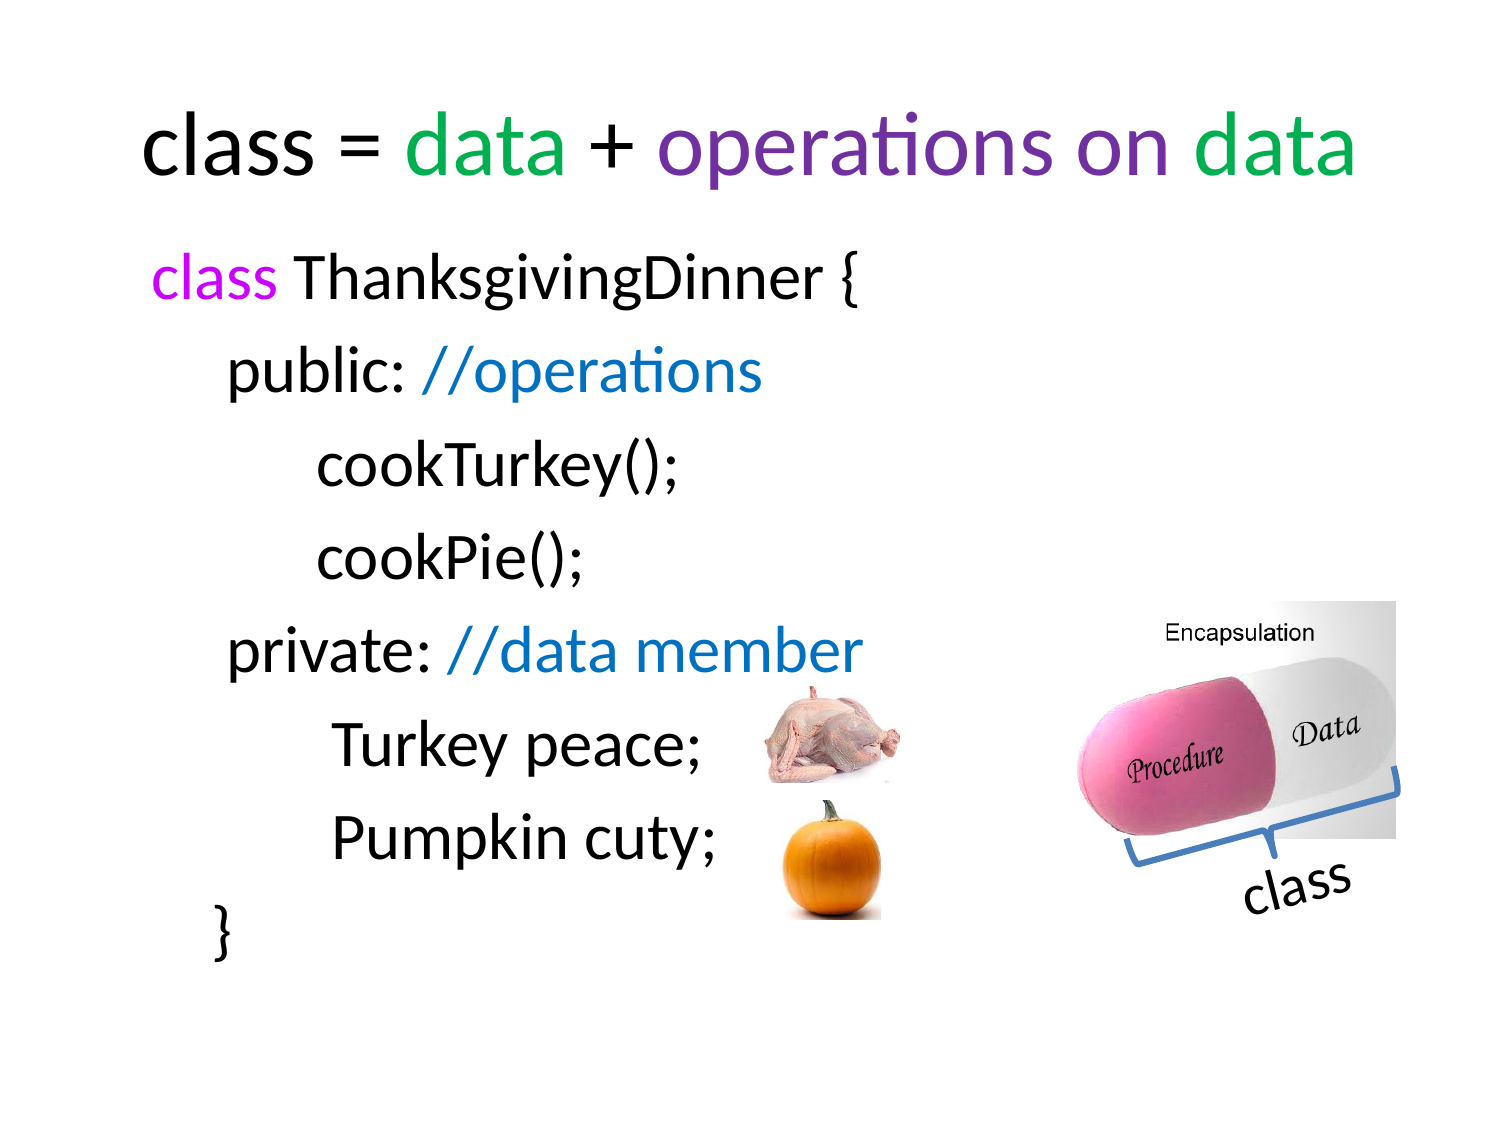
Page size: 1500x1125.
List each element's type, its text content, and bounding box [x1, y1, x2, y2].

title class = data + operations on data [75, 45, 1425, 224]
list class ThanksgivingDinner { public: //operations cookTurkey(); cookPie(); private: //data member Turkey peace; Pumpkin cuty; } [31, 224, 1425, 1025]
text_box [1128, 847, 1205, 866]
text_box class [1216, 847, 1391, 940]
picture [1076, 601, 1397, 839]
picture [780, 799, 882, 921]
picture [762, 686, 901, 783]
